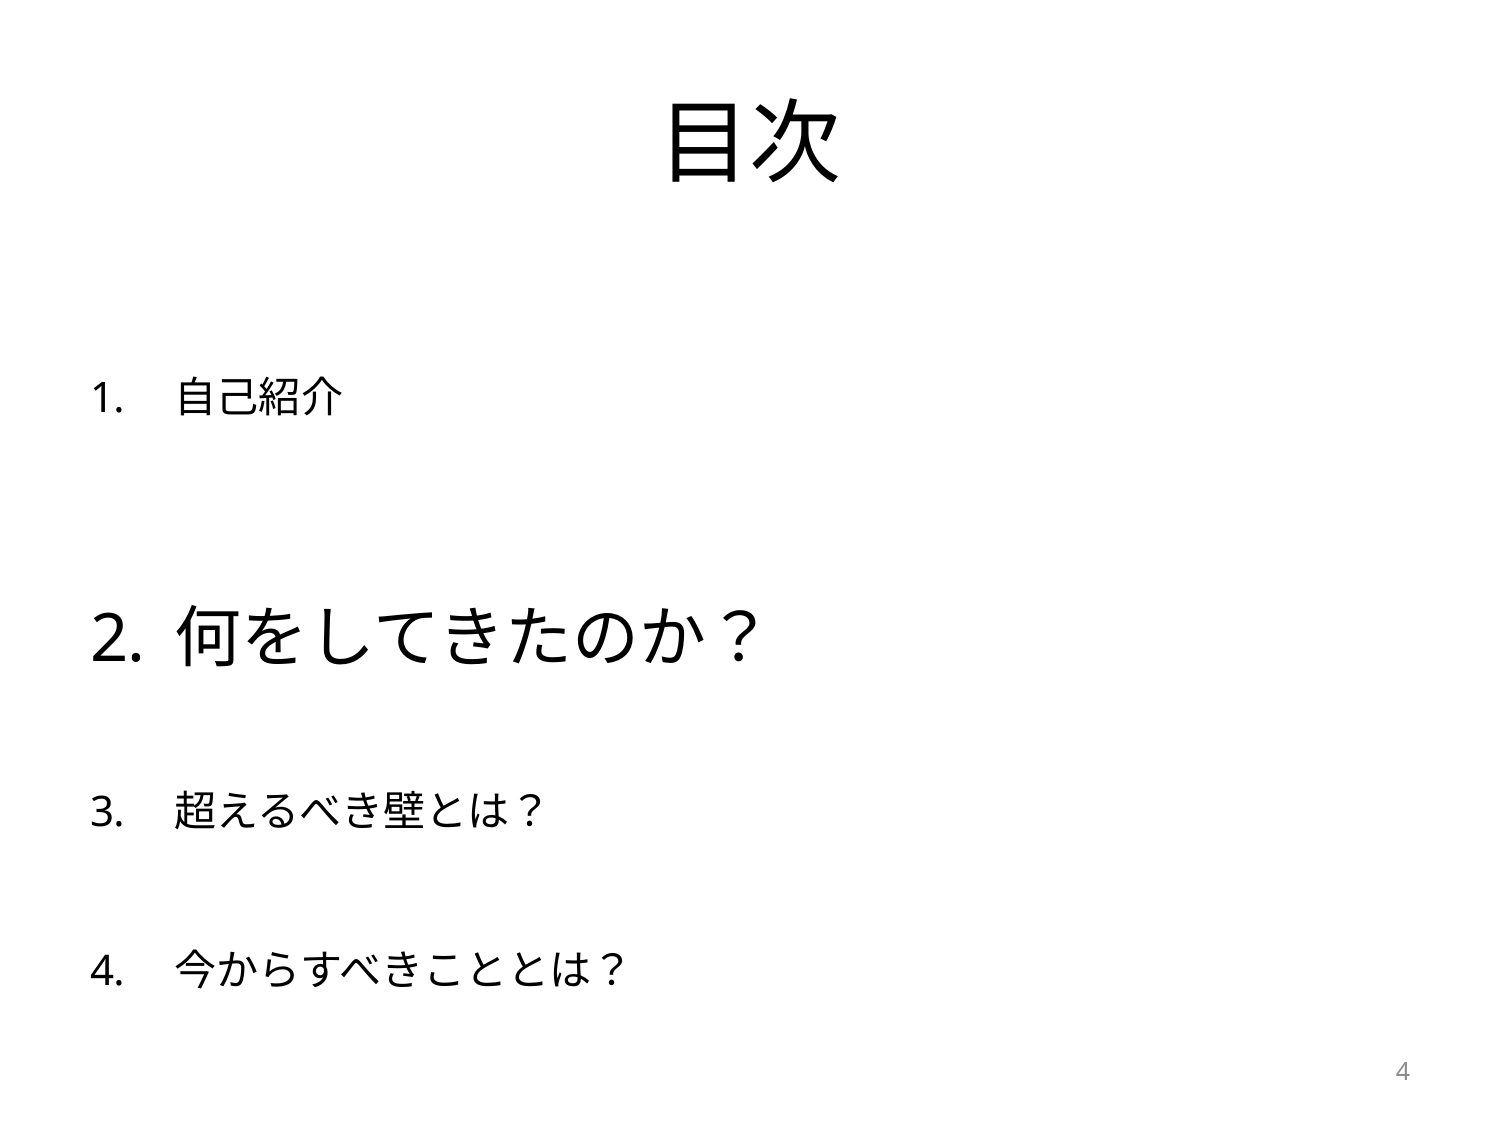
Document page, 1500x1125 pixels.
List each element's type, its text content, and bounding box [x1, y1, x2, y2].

slide_number 4 [1074, 1042, 1425, 1103]
list 自己紹介 何をしてきたのか？ 超えるべき壁とは？ 今からすべきこととは？ [75, 262, 1425, 1005]
title 目次 [75, 45, 1425, 233]
